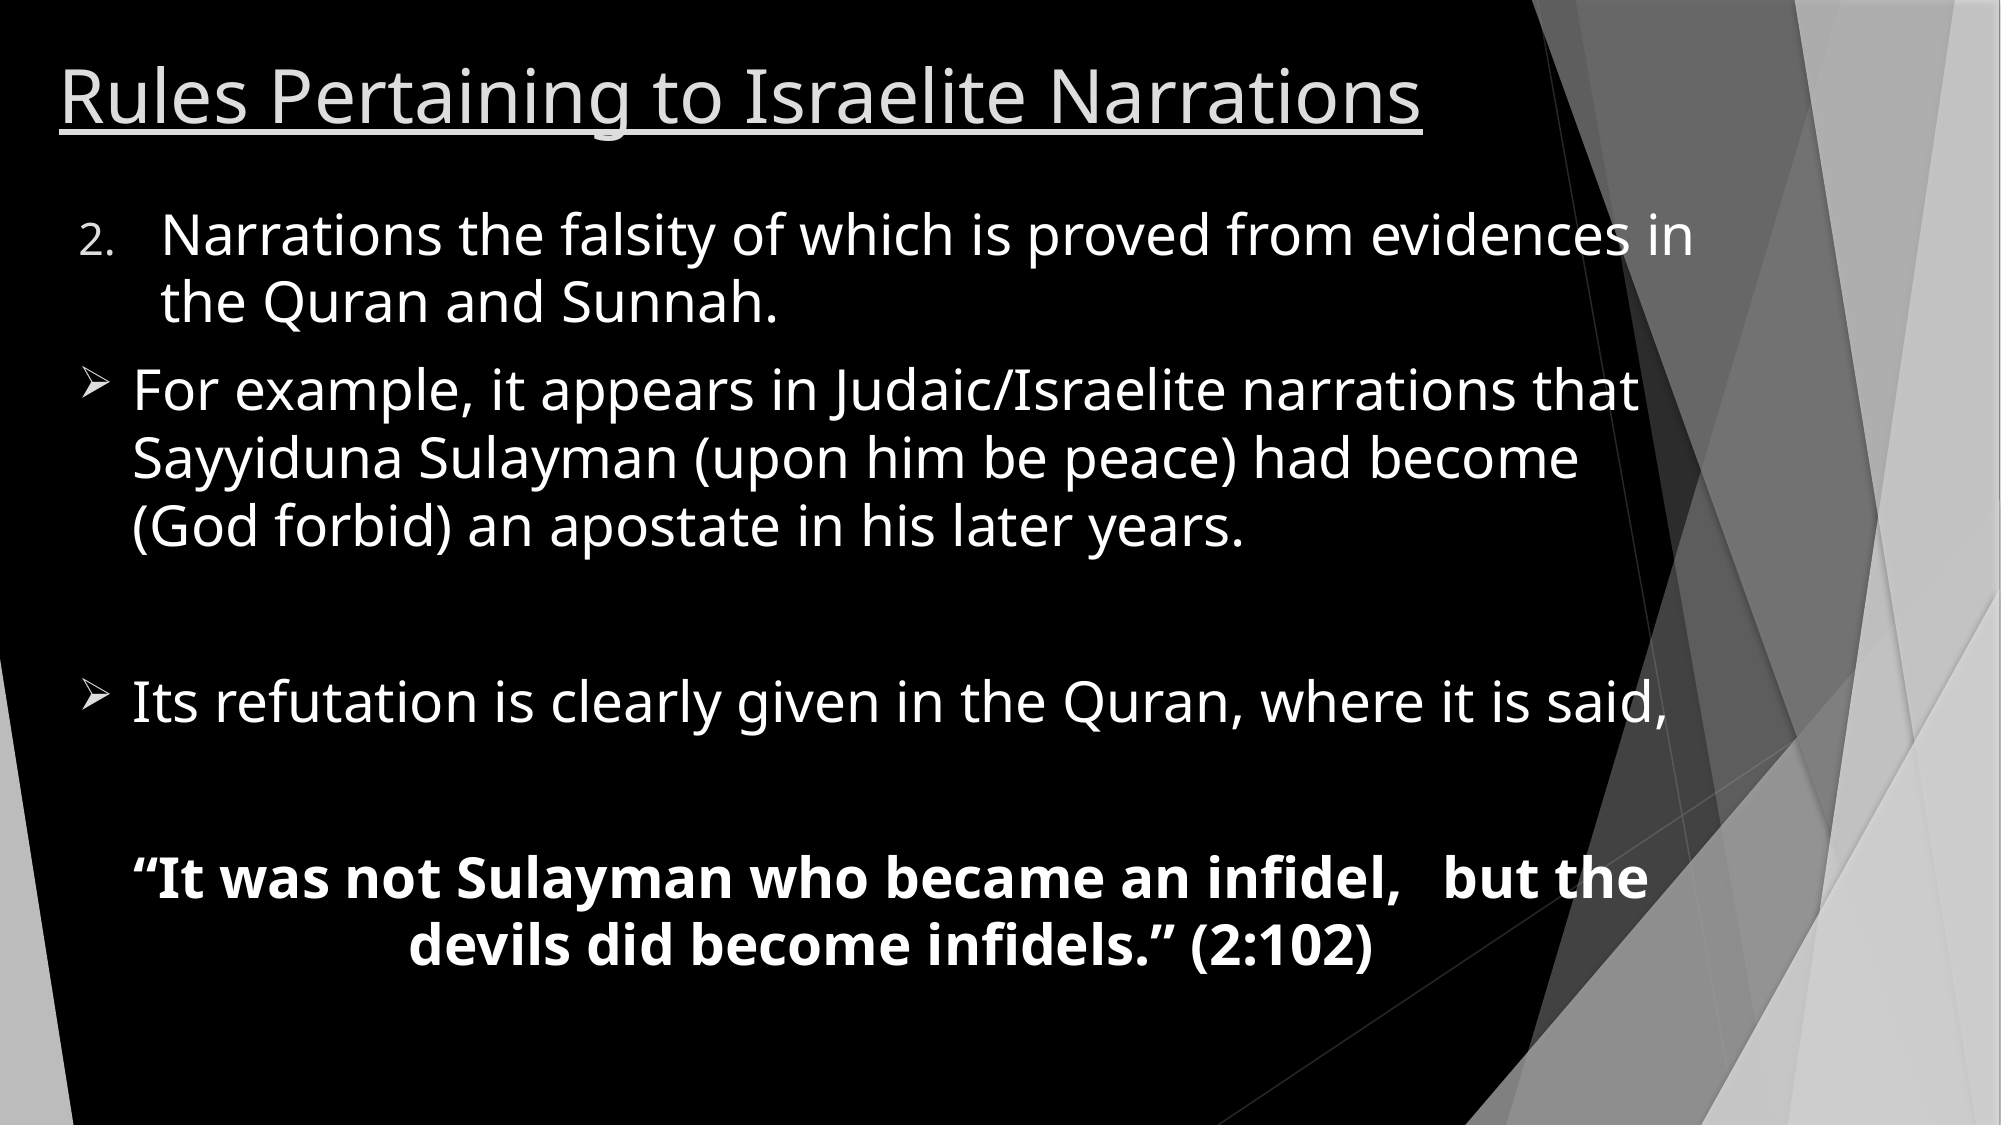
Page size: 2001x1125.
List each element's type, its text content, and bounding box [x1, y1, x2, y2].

list Narrations the falsity of which is proved from evidences in the Quran and Sunnah. For example, it appears in Judaic/Israelite narrations that Sayyiduna Sulayman (upon him be peace) had become (God forbid) an apostate in his later years. Its refutation is clearly given in the Quran, where it is said, “It was not Sulayman who became an infidel, but the devils did become infidels.” (2:102) [63, 191, 1720, 1044]
title Rules Pertaining to Israelite Narrations [43, 41, 1454, 192]
